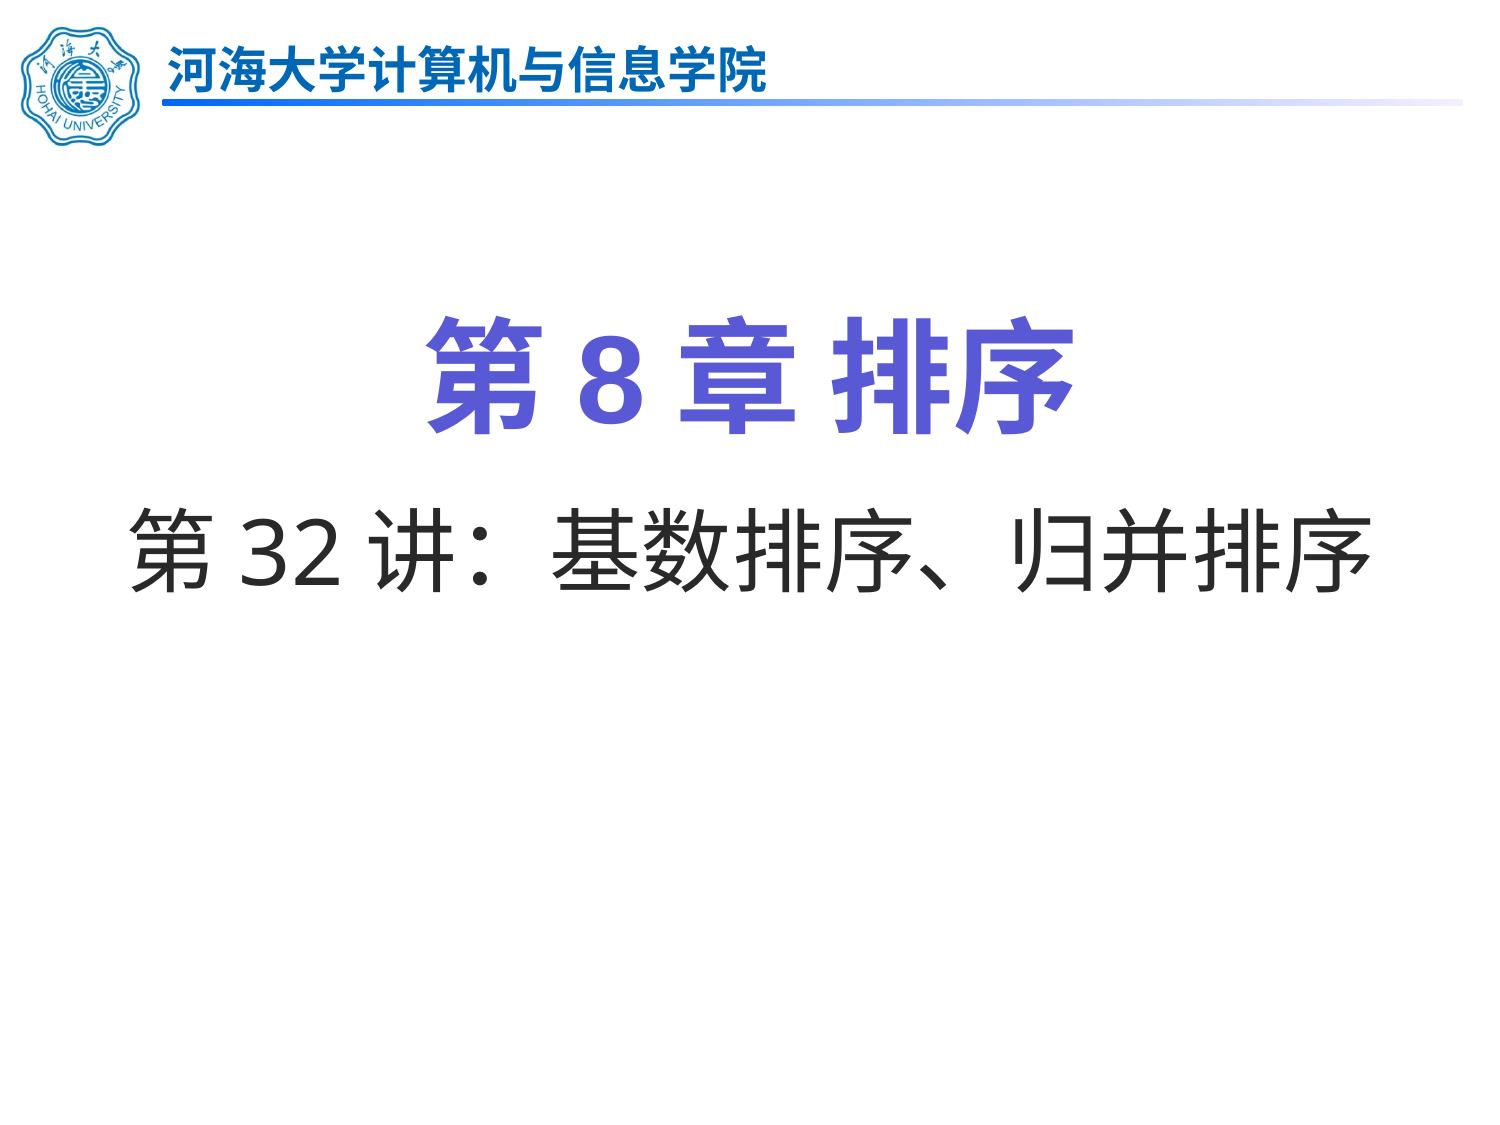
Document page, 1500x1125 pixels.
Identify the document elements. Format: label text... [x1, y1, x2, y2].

picture [0, 0, 159, 170]
text_box [916, 99, 1463, 106]
text_box 河海大学计算机与信息学院 [162, 30, 916, 106]
text_box 第8章 排序 第32讲：基数排序、归并排序 [0, 290, 1500, 768]
